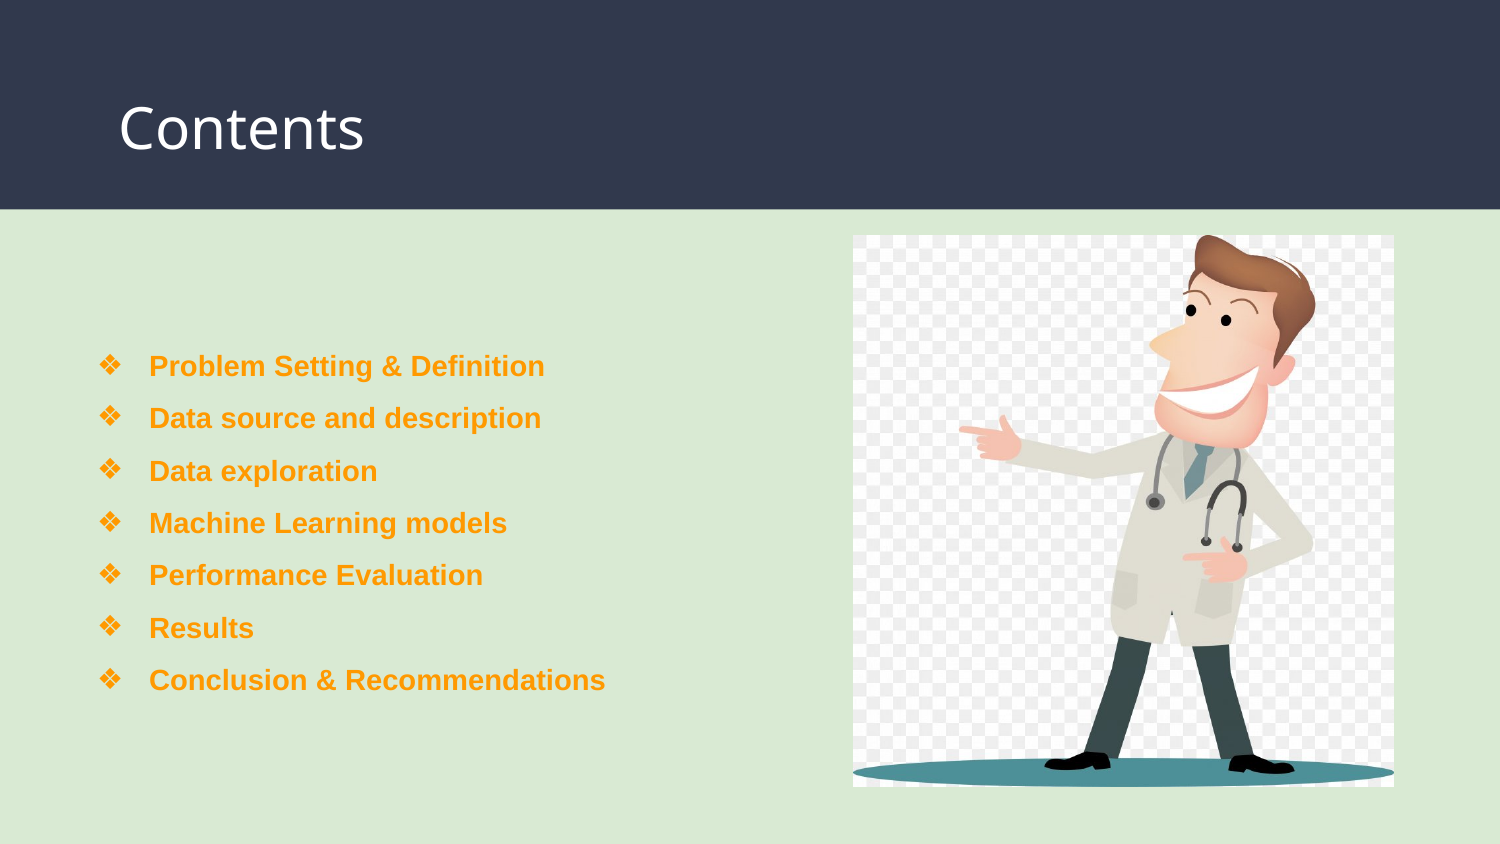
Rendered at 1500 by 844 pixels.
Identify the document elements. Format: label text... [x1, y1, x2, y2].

text_box Problem Setting & Definition Data source and description Data exploration Machine Learning models Performance Evaluation Results Conclusion & Recommendations [59, 235, 799, 844]
title Contents [103, 76, 1500, 179]
picture [853, 234, 1394, 787]
